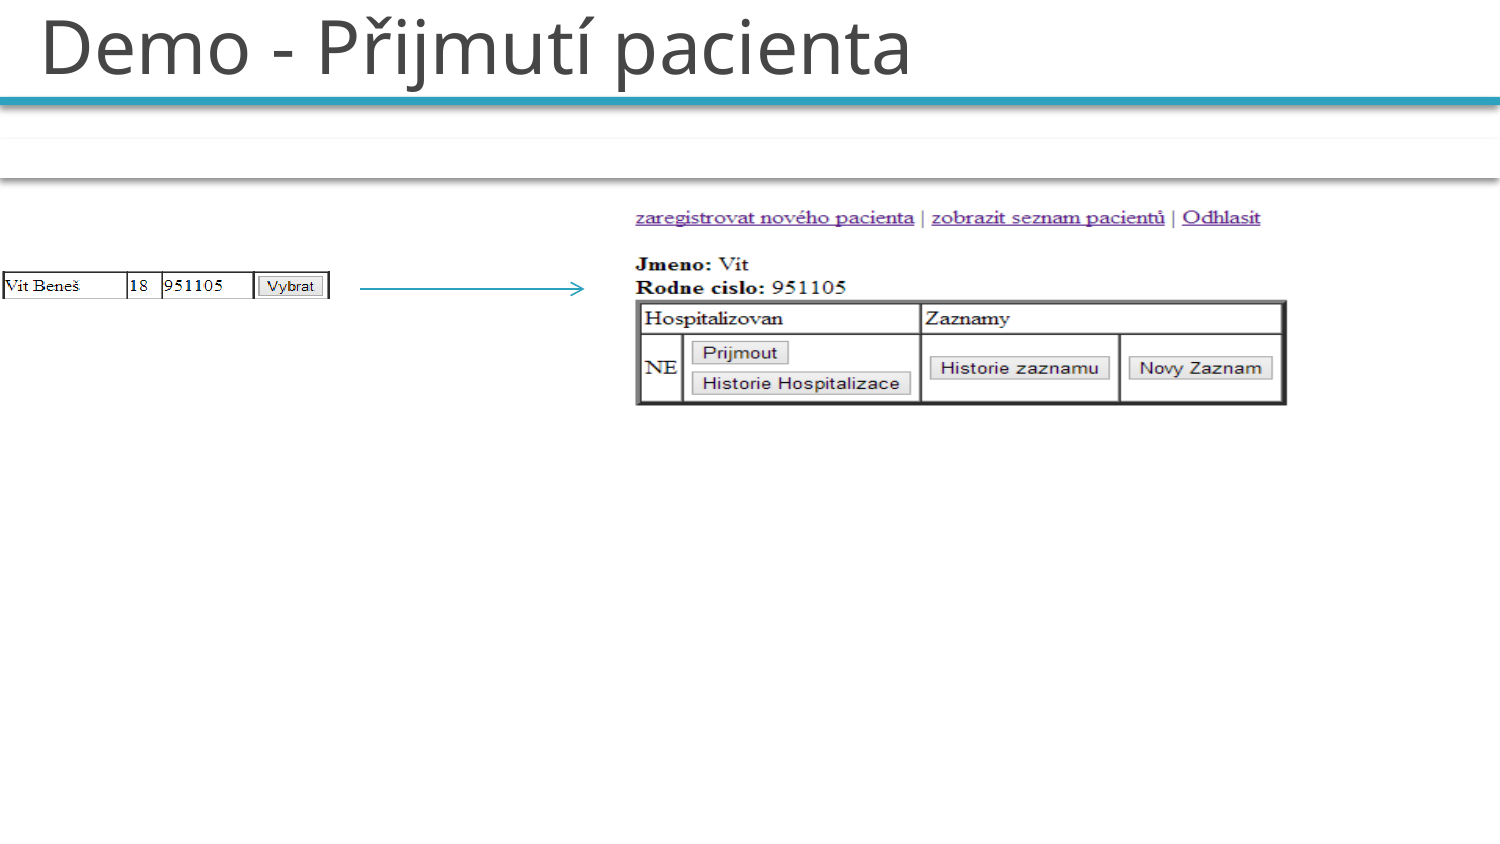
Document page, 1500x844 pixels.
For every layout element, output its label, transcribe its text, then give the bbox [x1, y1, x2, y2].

picture [631, 200, 1317, 450]
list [0, 270, 336, 299]
title Demo - Přijmutí pacienta [24, 19, 1463, 97]
